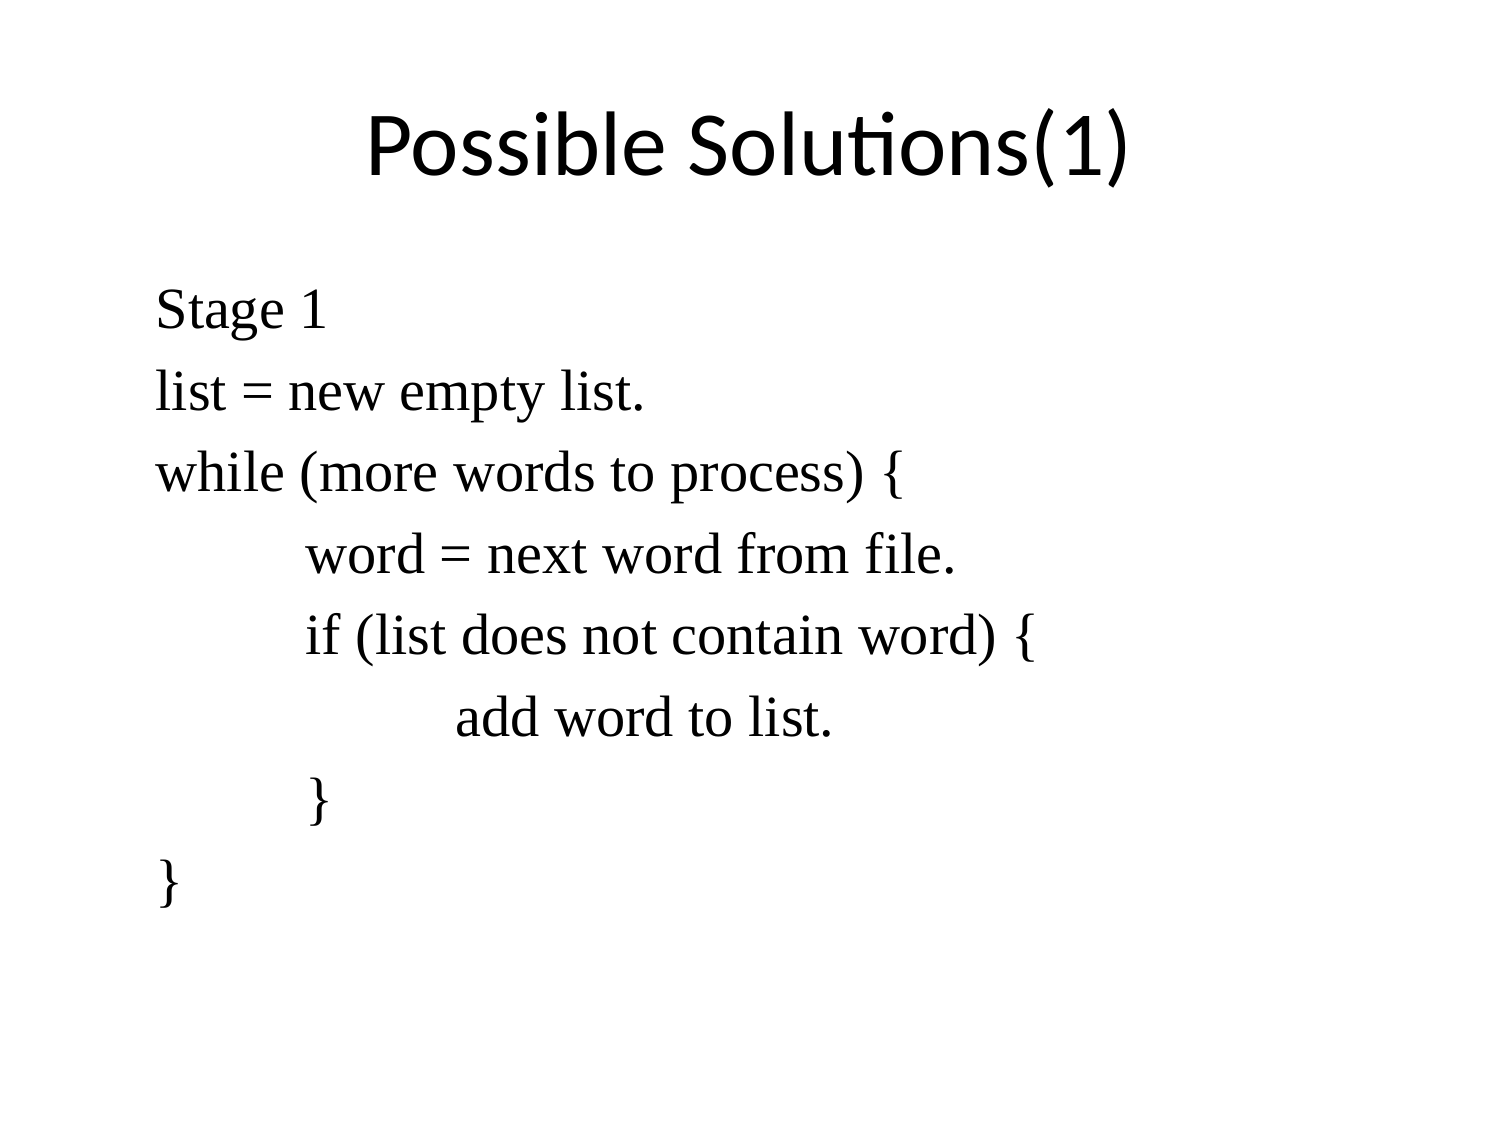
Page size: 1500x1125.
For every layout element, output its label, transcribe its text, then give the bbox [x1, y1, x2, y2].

title Possible Solutions(1) [75, 45, 1425, 233]
list Stage 1 list = new empty list. while (more words to process) { word = next word from file. if (list does not contain word) { add word to list. } } [75, 262, 1425, 1005]
